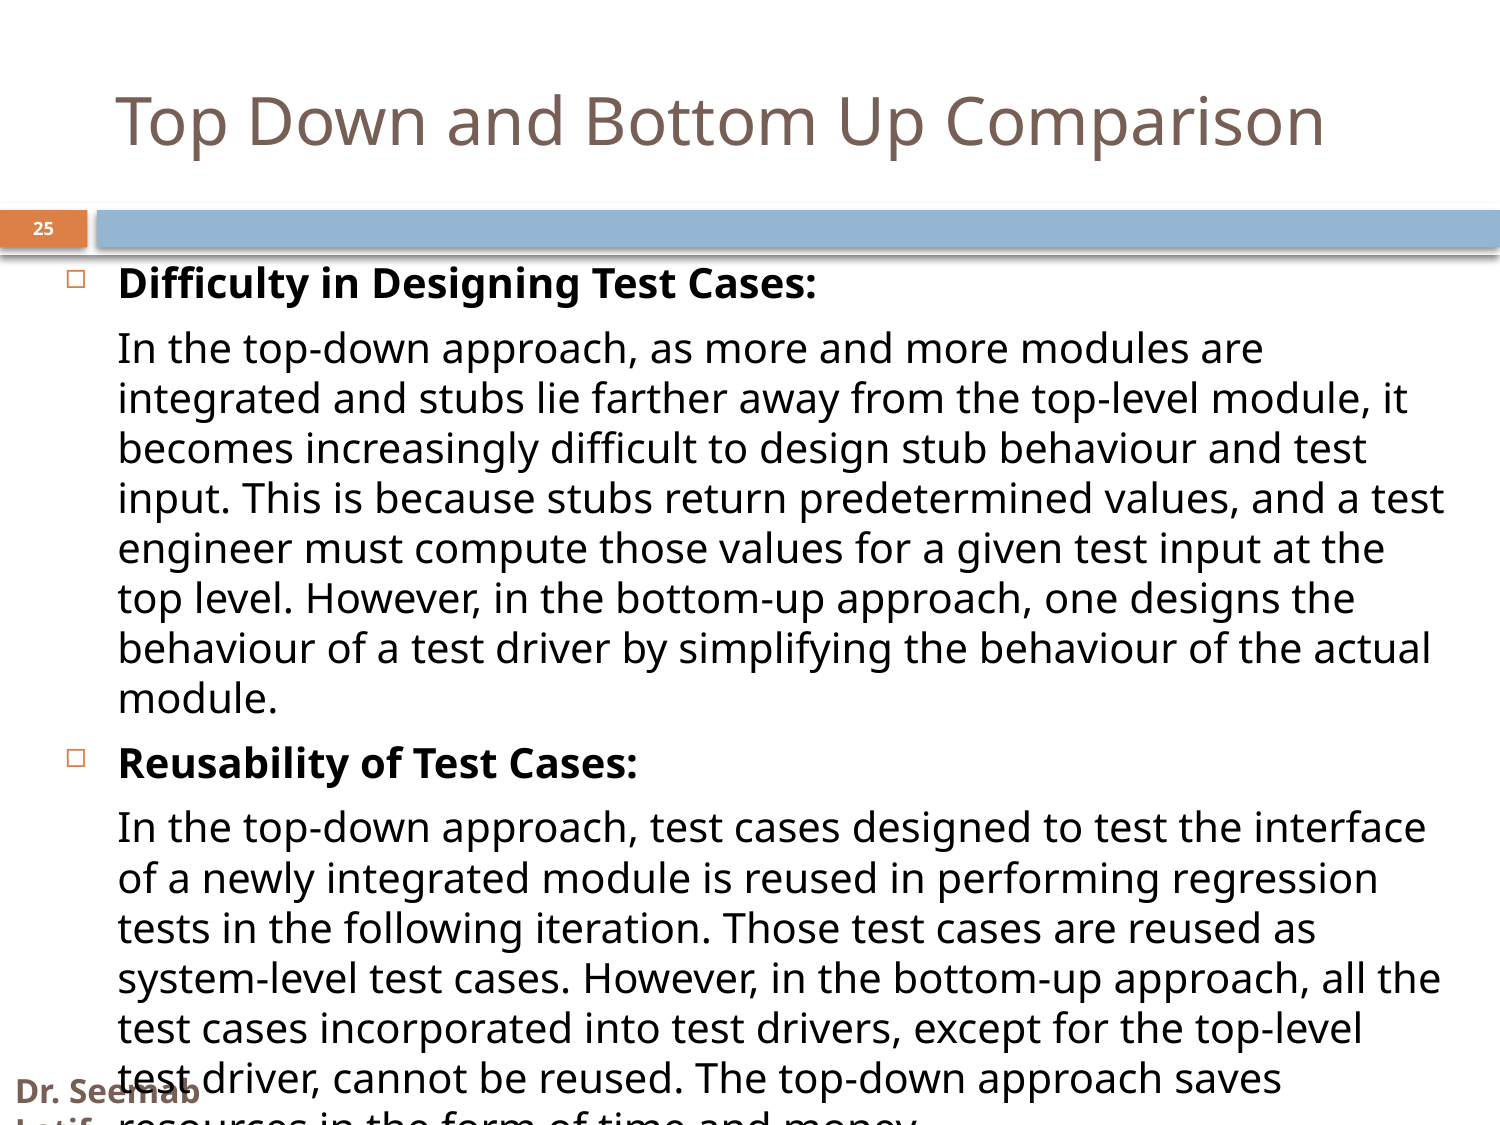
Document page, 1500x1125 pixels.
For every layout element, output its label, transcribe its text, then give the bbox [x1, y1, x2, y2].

list Difficulty in Designing Test Cases: In the top-down approach, as more and more modules are integrated and stubs lie farther away from the top-level module, it becomes increasingly difficult to design stub behaviour and test input. This is because stubs return predetermined values, and a test engineer must compute those values for a given test input at the top level. However, in the bottom-up approach, one designs the behaviour of a test driver by simplifying the behaviour of the actual module. Reusability of Test Cases: In the top-down approach, test cases designed to test the interface of a newly integrated module is reused in performing regression tests in the following iteration. Those test cases are reused as system-level test cases. However, in the bottom-up approach, all the test cases incorporated into test drivers, except for the top-level test driver, cannot be reused. The top-down approach saves resources in the form of time and money. [50, 249, 1463, 988]
title Top Down and Bottom Up Comparison [100, 37, 1438, 200]
